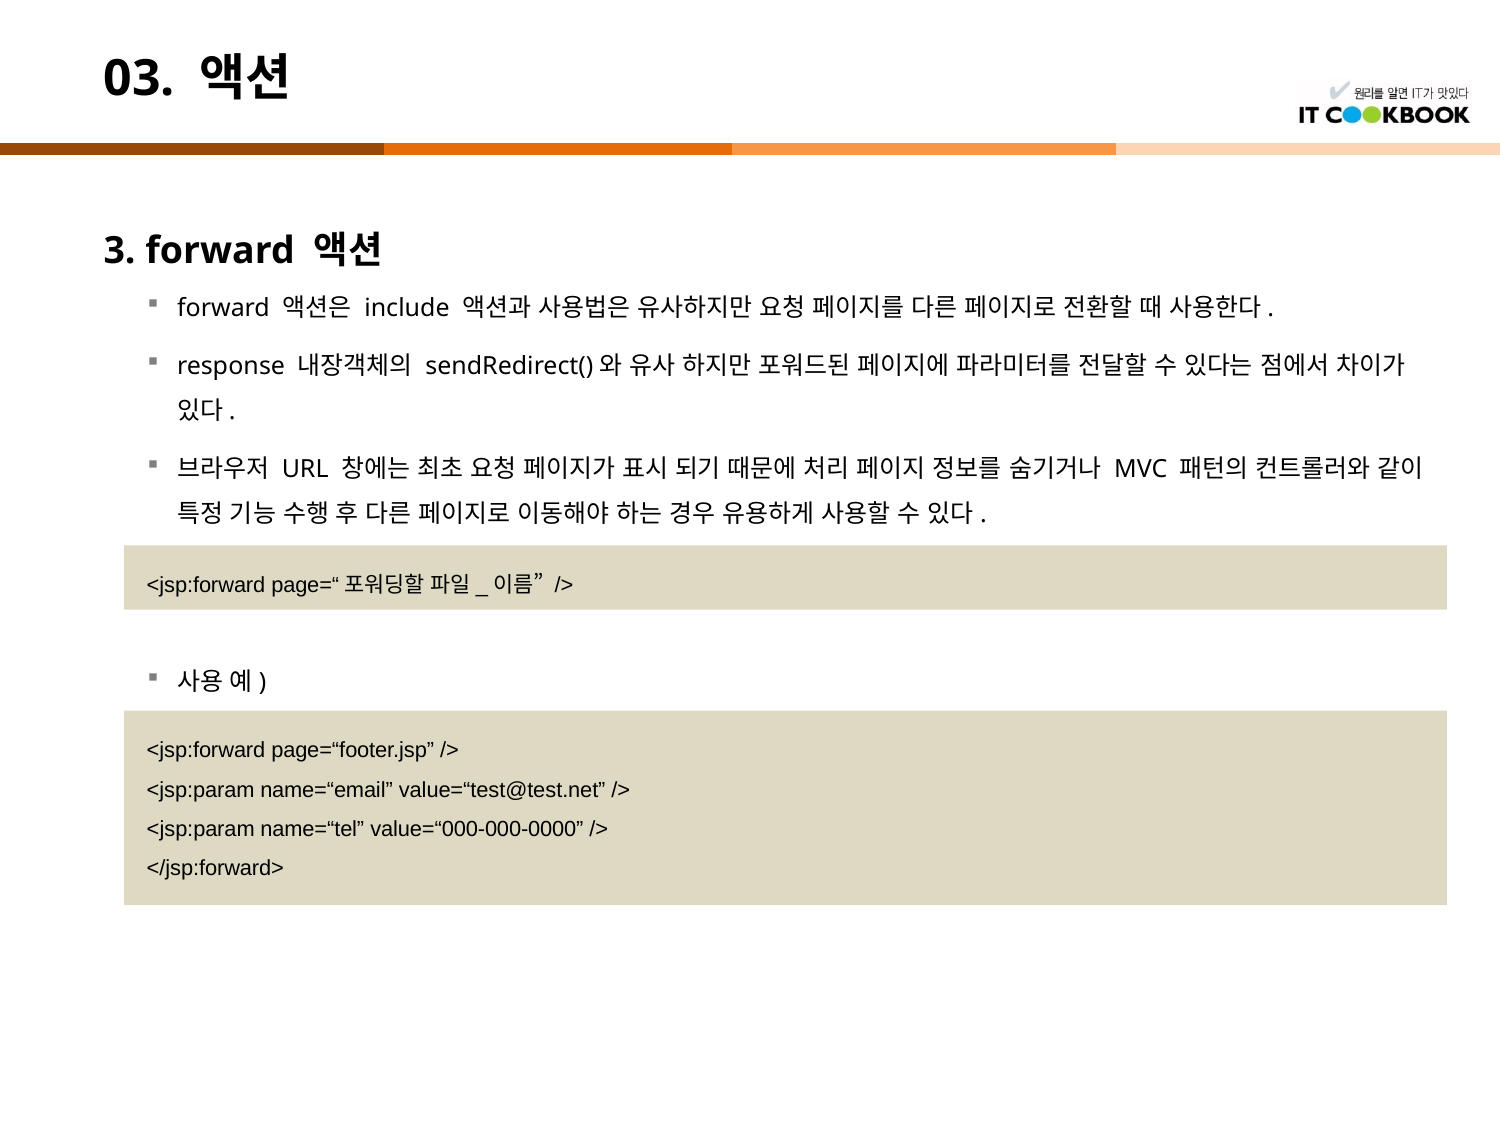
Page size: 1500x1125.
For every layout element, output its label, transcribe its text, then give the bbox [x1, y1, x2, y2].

text_box [122, 543, 1449, 612]
title 03. 액션 [88, 30, 1330, 121]
text_box [122, 709, 1449, 907]
list 3. forward 액션 forward 액션은 include 액션과 사용법은 유사하지만 요청 페이지를 다른 페이지로 전환할 때 사용한다. response 내장객체의 sendRedirect()와 유사 하지만 포워드된 페이지에 파라미터를 전달할 수 있다는 점에서 차이가 있다. 브라우저 URL 창에는 최초 요청 페이지가 표시 되기 때문에 처리 페이지 정보를 숨기거나 MVC 패턴의 컨트롤러와 같이 특정 기능 수행 후 다른 페이지로 이동해야 하는 경우 유용하게 사용할 수 있다. 사용 예) [88, 196, 1459, 1083]
text_box <jsp:forward page=“포워딩할 파일_이름” /> [131, 550, 904, 605]
picture [1295, 78, 1473, 125]
text_box <jsp:forward page=“footer.jsp” /> <jsp:param name=“email” value=“test@test.net” /> <jsp:param name=“tel” value=“000-000-0000” /> </jsp:forward> [131, 715, 904, 888]
